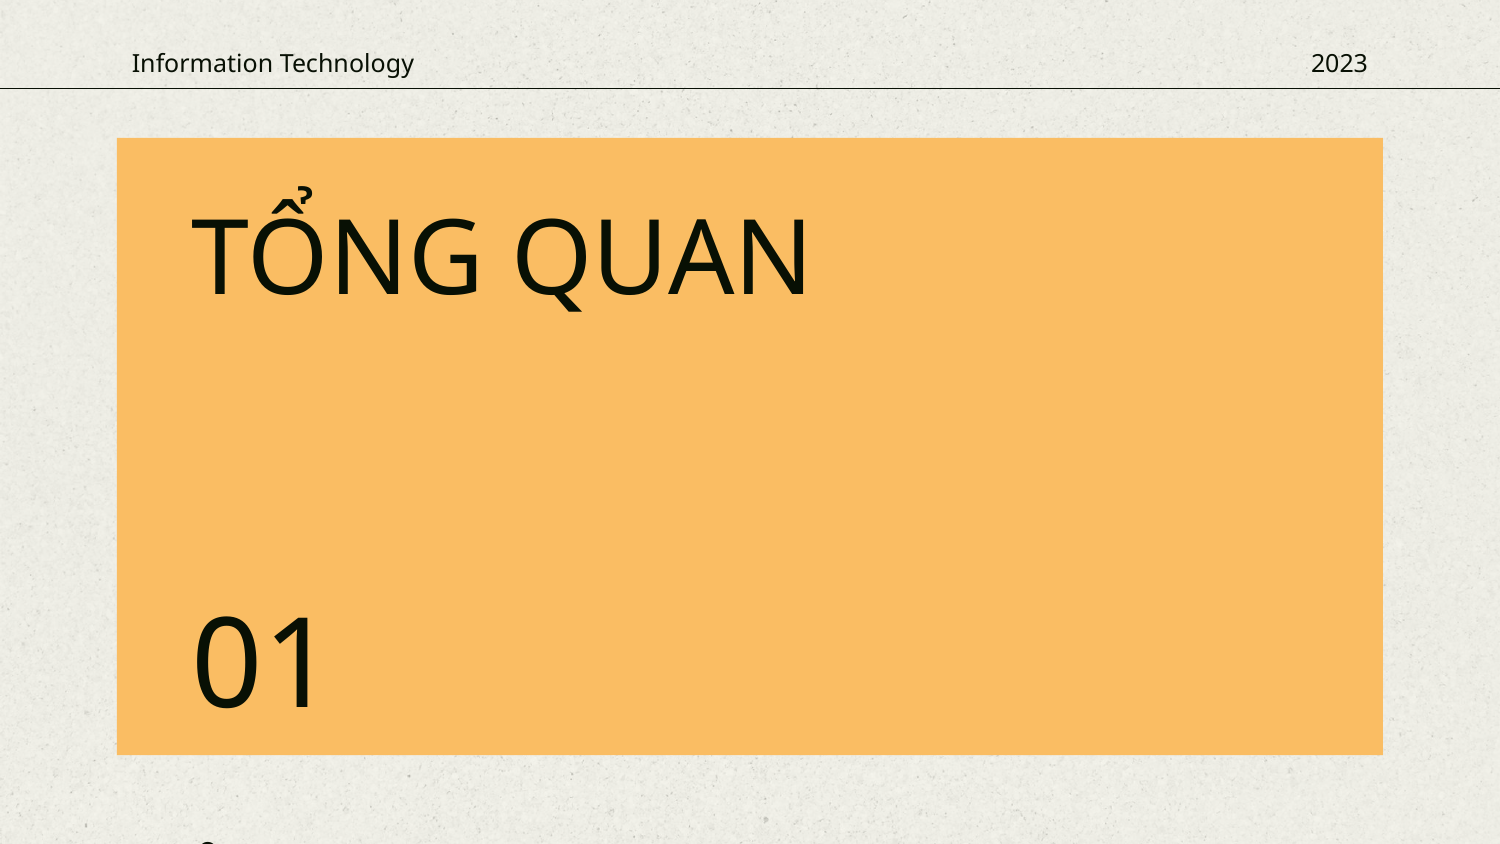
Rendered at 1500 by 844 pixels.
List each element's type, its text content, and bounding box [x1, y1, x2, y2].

text_box [116, 137, 1383, 756]
text_box 2023 [1112, 37, 1383, 89]
title 01. [176, 567, 377, 706]
text_box Information Technology [116, 37, 443, 89]
title TỔNG QUAN [176, 175, 1327, 306]
